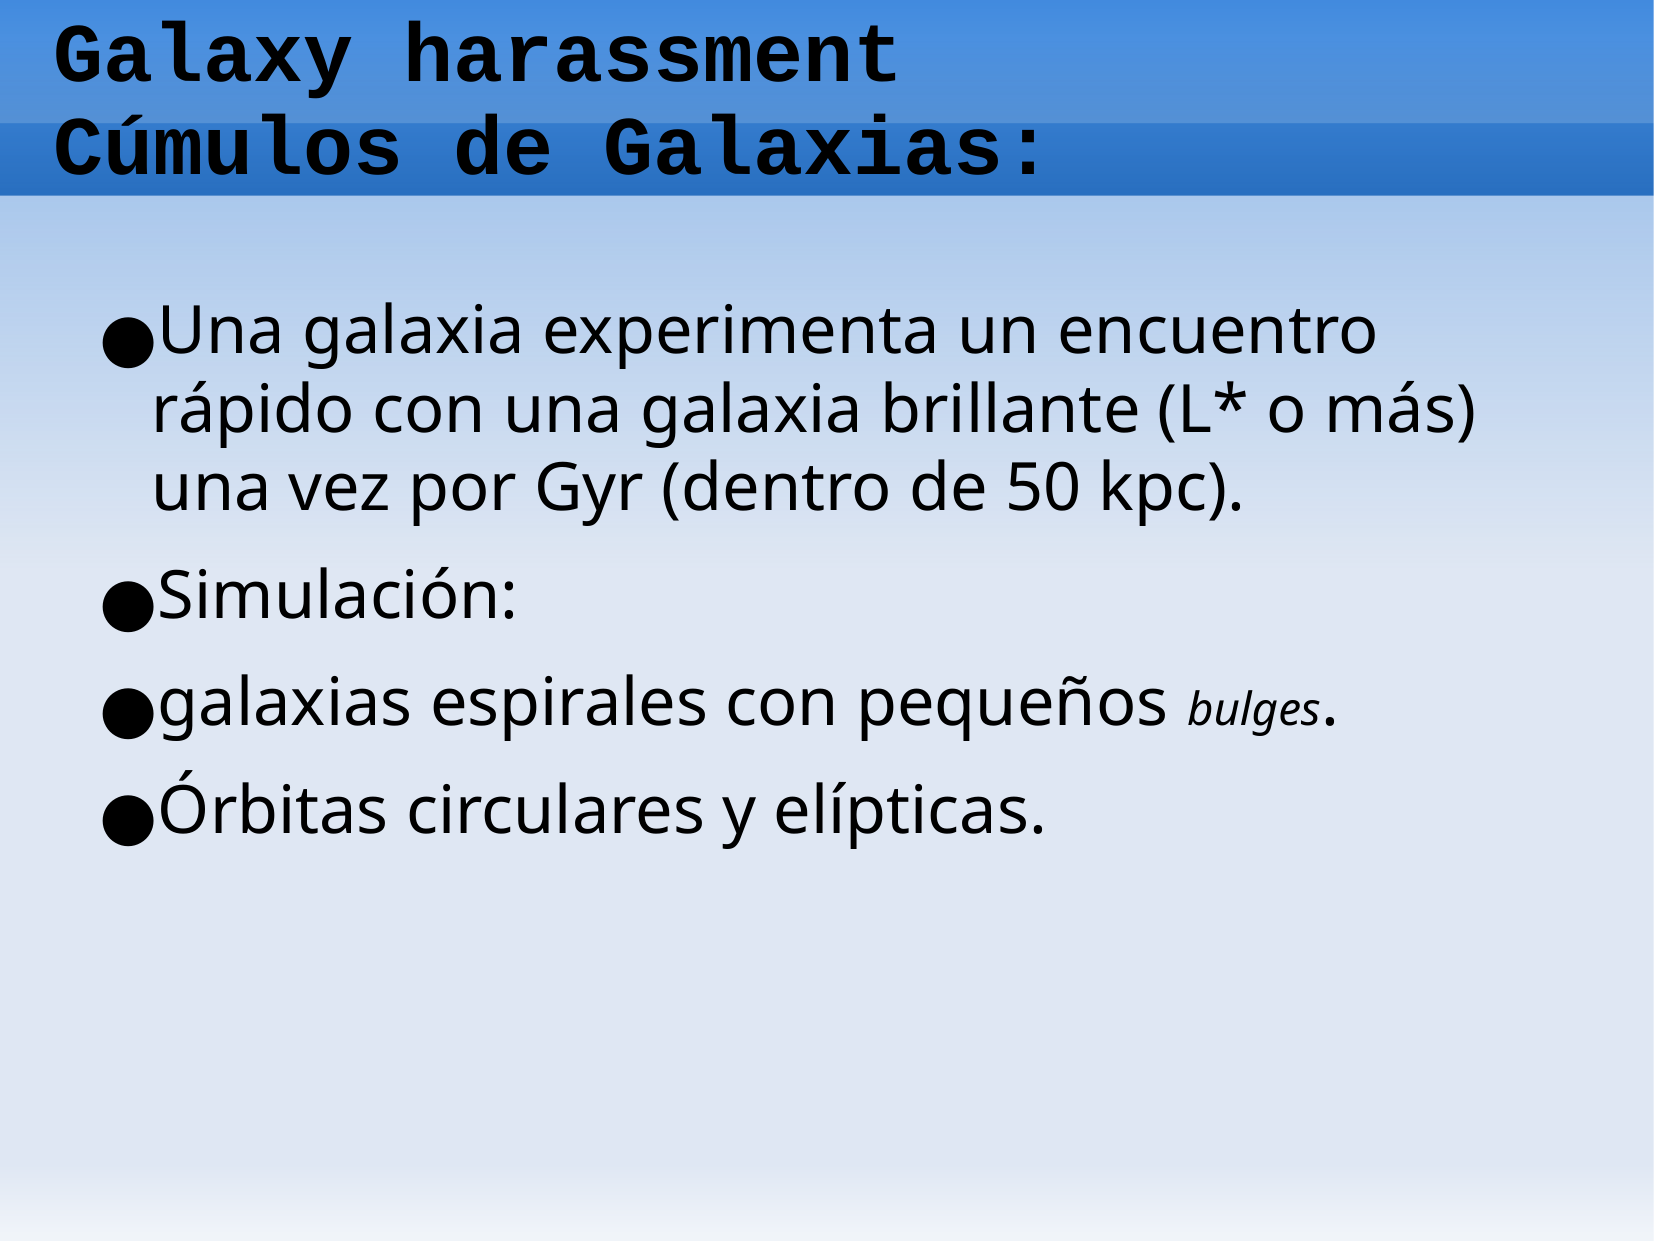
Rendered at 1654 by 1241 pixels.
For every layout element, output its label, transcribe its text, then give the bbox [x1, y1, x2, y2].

title Galaxy harassment Cúmulos de Galaxias: [53, 0, 1264, 244]
picture [0, 0, 1654, 1241]
list Una galaxia experimenta un encuentro rápido con una galaxia brillante (L* o más) una vez por Gyr (dentro de 50 kpc). Simulación: galaxias espirales con pequeños bulges. Órbitas circulares y elípticas. [82, 290, 1571, 1094]
